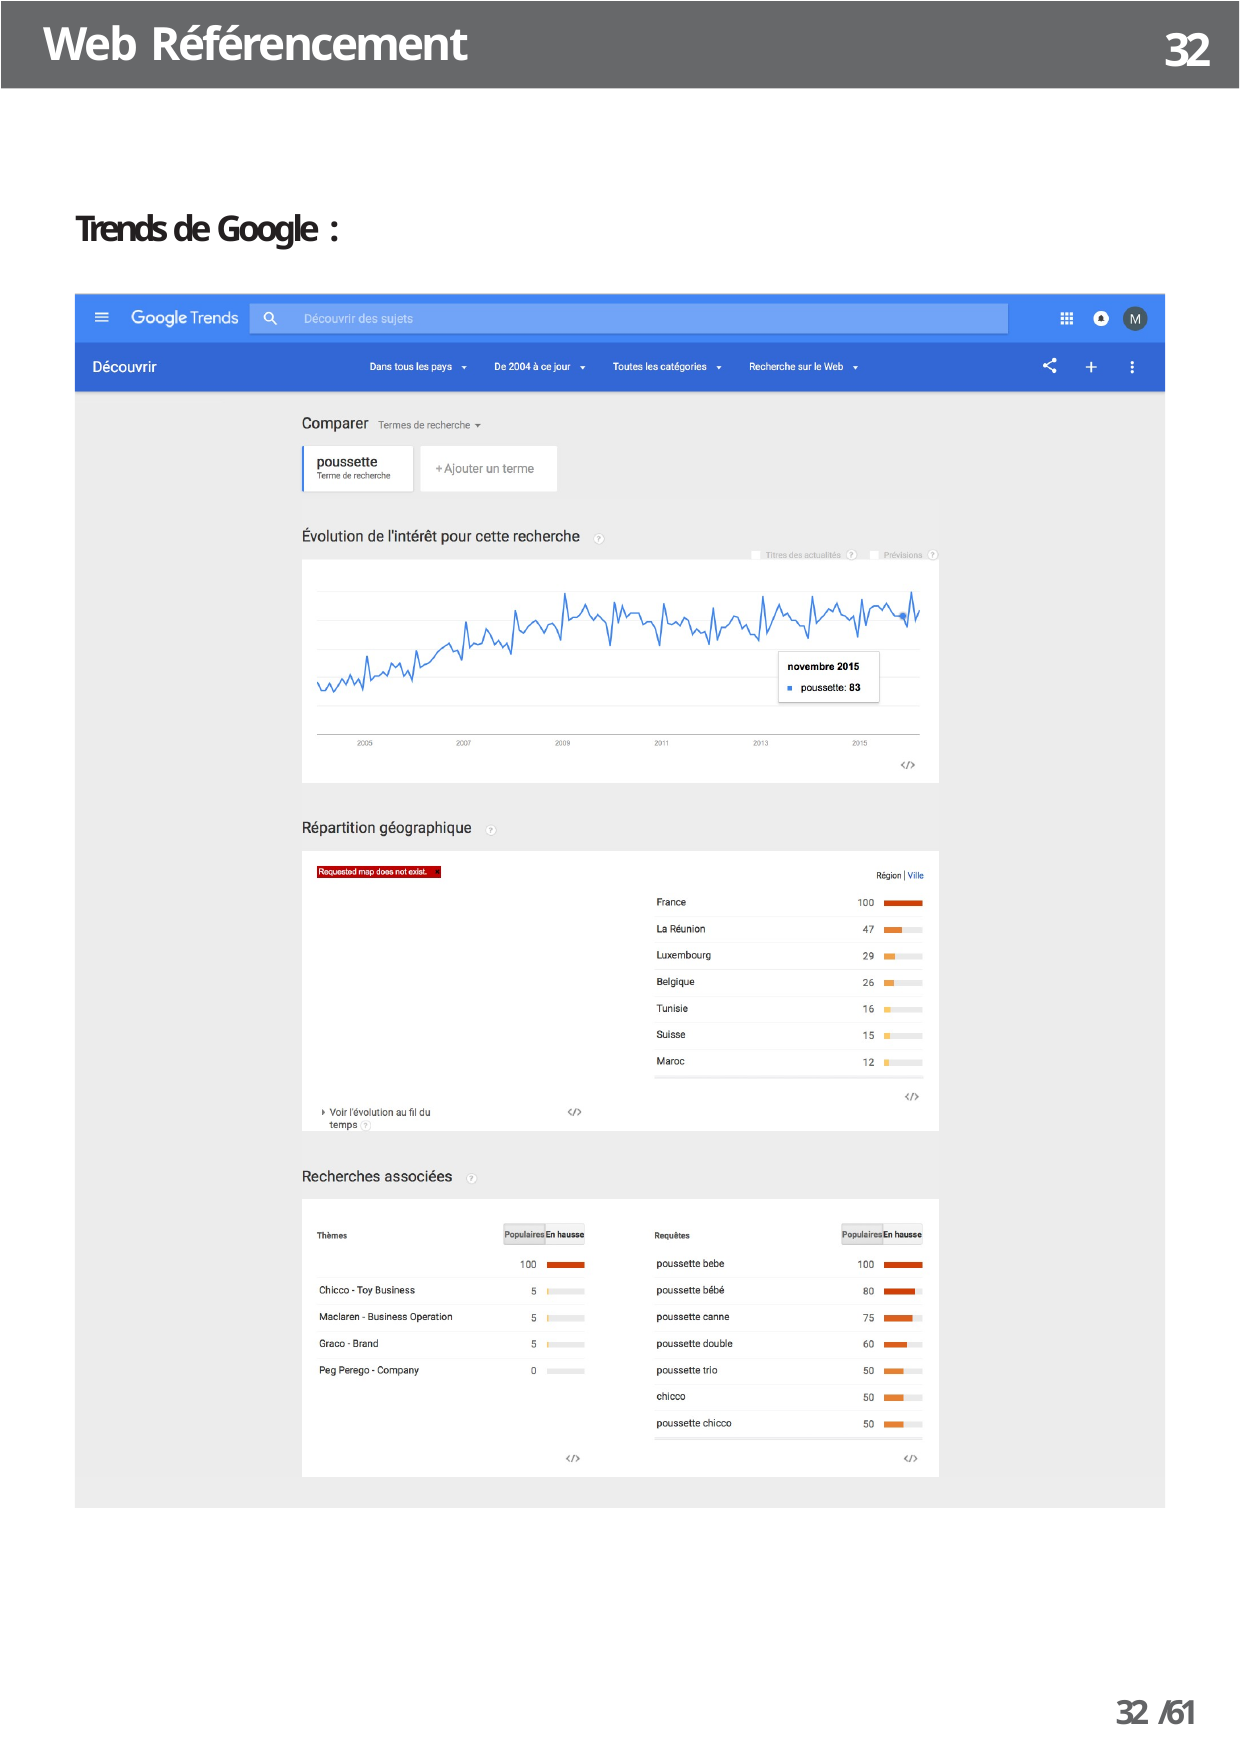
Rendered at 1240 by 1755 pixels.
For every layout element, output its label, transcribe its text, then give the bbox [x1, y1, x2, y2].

slide_number 32 /61 [1111, 1699, 1219, 1755]
text_box [74, 293, 1166, 1508]
text_box 32 [1162, 20, 1221, 76]
text_box Web Référencement [41, 15, 473, 71]
text_box Trends de Google : [72, 205, 371, 249]
